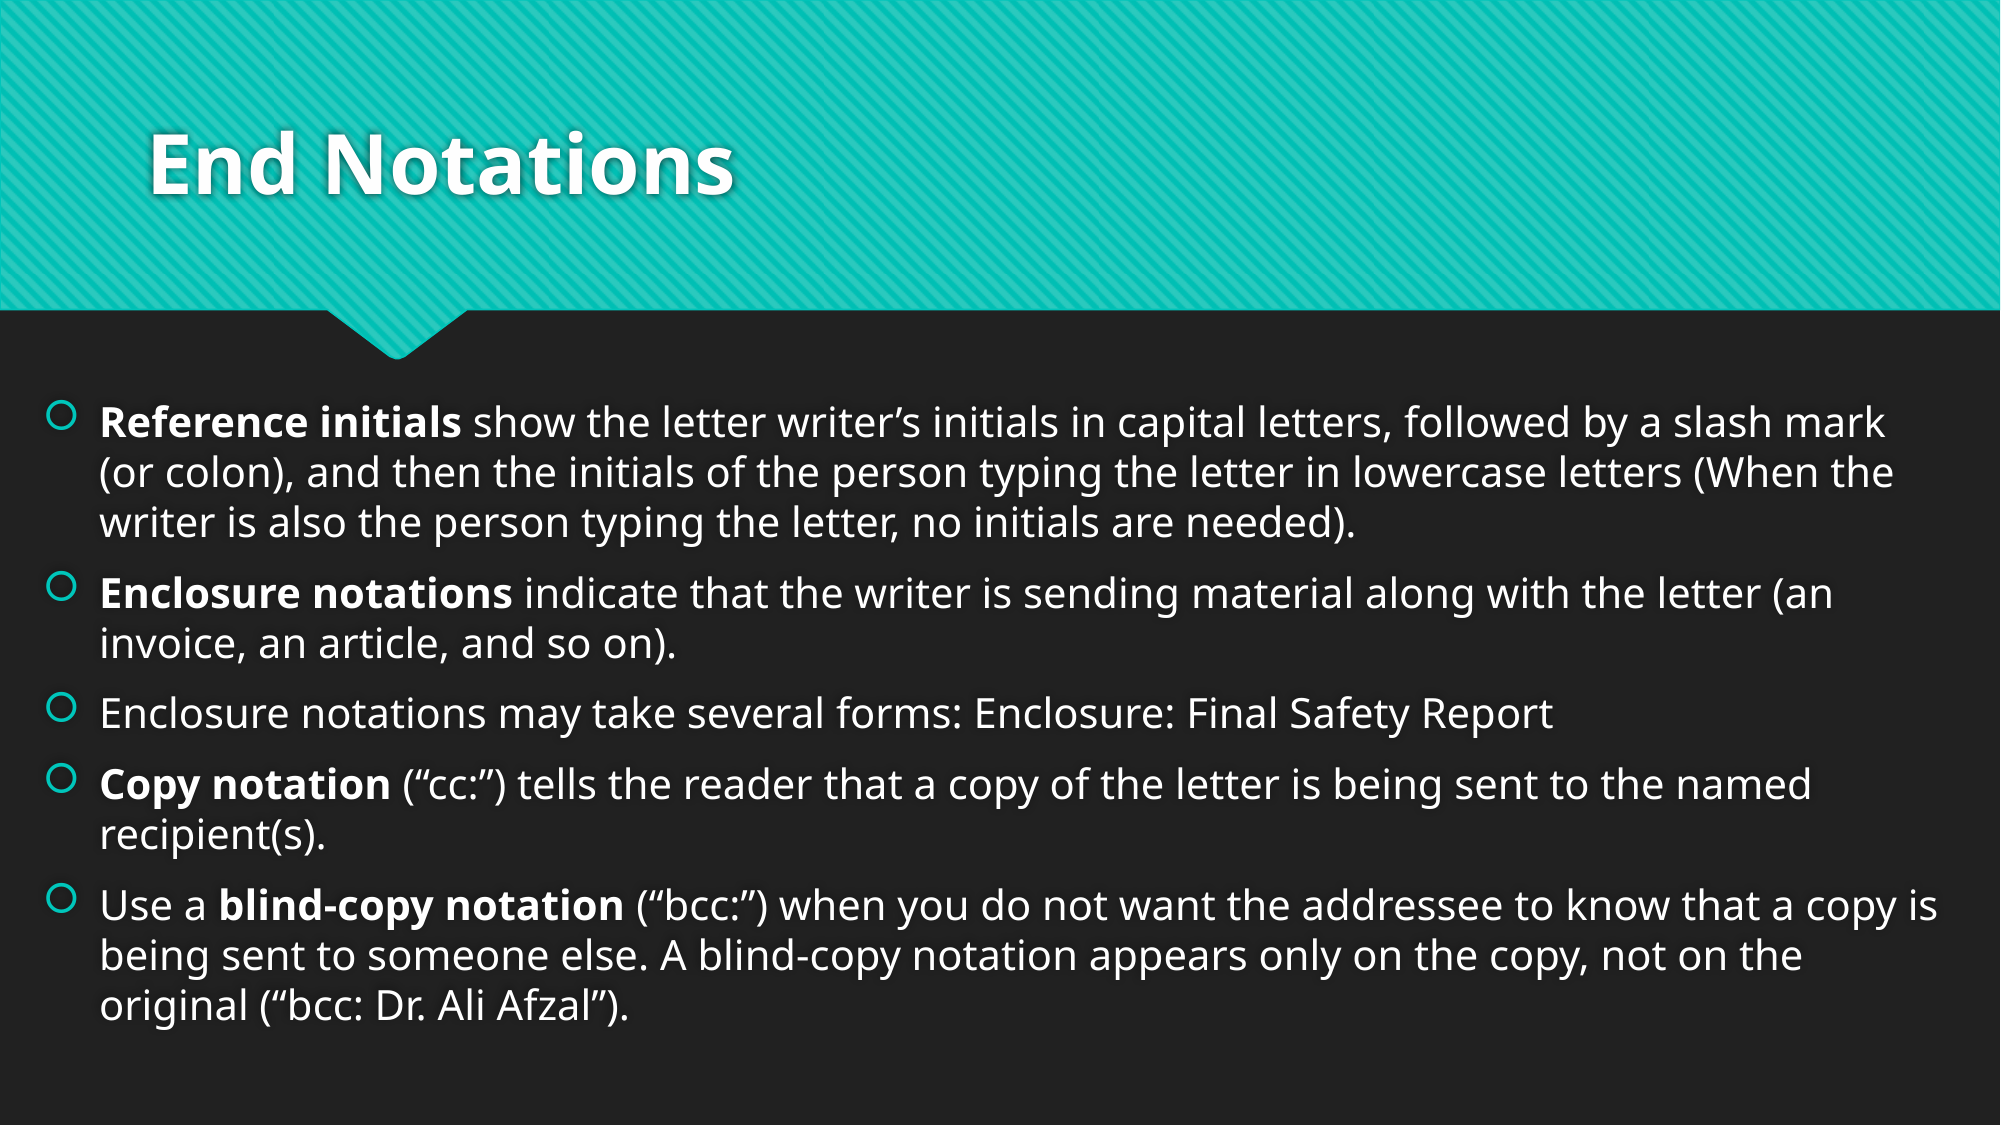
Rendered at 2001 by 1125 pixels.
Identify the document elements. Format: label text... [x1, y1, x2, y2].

title End Notations [131, 61, 1856, 211]
list Reference initials show the letter writer’s initials in capital letters, followed by a slash mark (or colon), and then the initials of the person typing the letter in lowercase letters (When the writer is also the person typing the letter, no initials are needed). Enclosure notations indicate that the writer is sending material along with the letter (an invoice, an article, and so on). Enclosure notations may take several forms: Enclosure: Final Safety Report Copy notation (“cc:”) tells the reader that a copy of the letter is being sent to the named recipient(s). Use a blind-copy notation (“bcc:”) when you do not want the addressee to know that a copy is being sent to someone else. A blind-copy notation appears only on the copy, not on the original (“bcc: Dr. Ali Afzal”). [27, 218, 1960, 1125]
